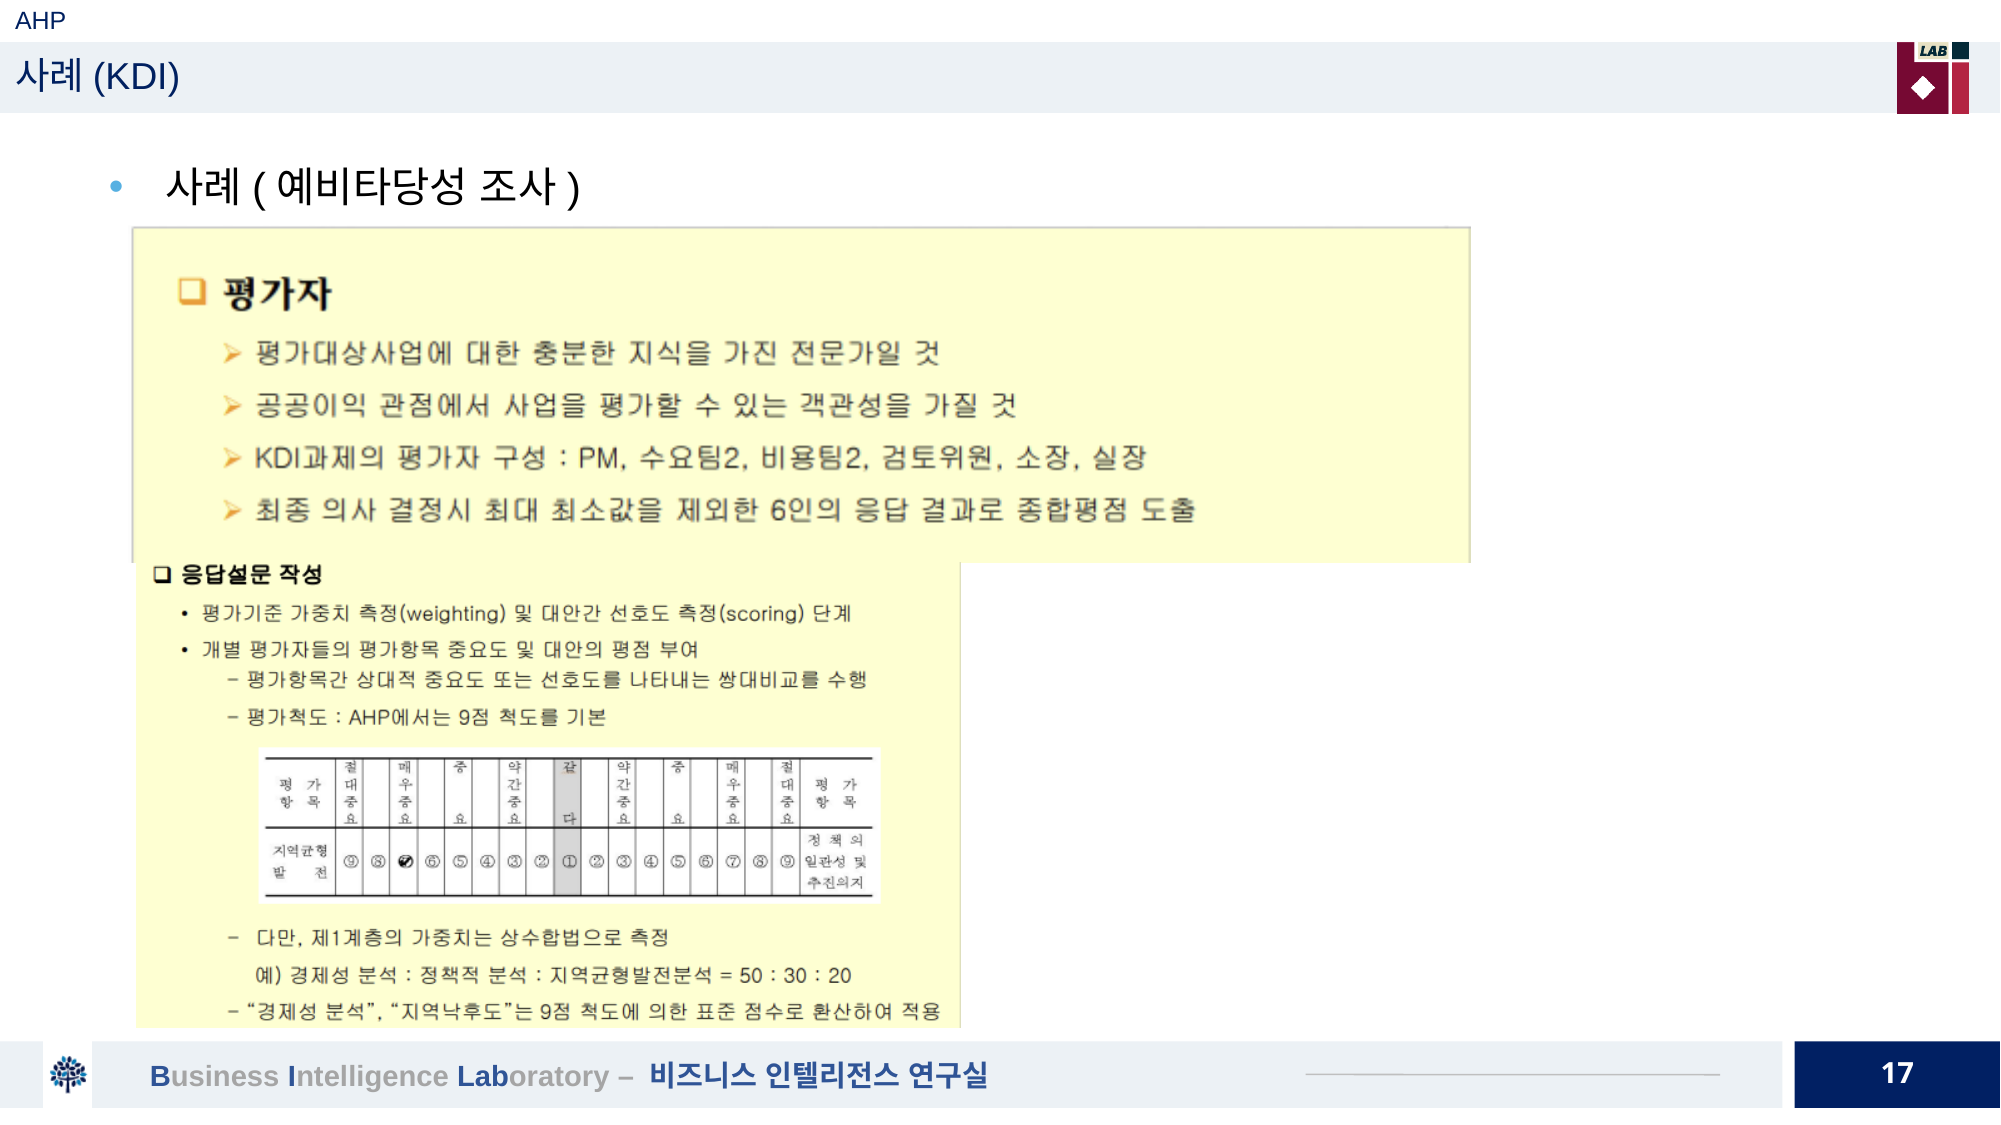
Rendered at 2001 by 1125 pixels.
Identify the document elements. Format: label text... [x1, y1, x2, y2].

subtitle 사례(KDI) [0, 42, 1886, 113]
list 사례(예비타당성 조사) [73, 138, 1927, 1028]
title AHP [0, 0, 598, 42]
picture [128, 225, 1472, 1028]
picture [1897, 41, 1969, 114]
slide_number 17 [1825, 1044, 1970, 1105]
picture [43, 1041, 92, 1108]
